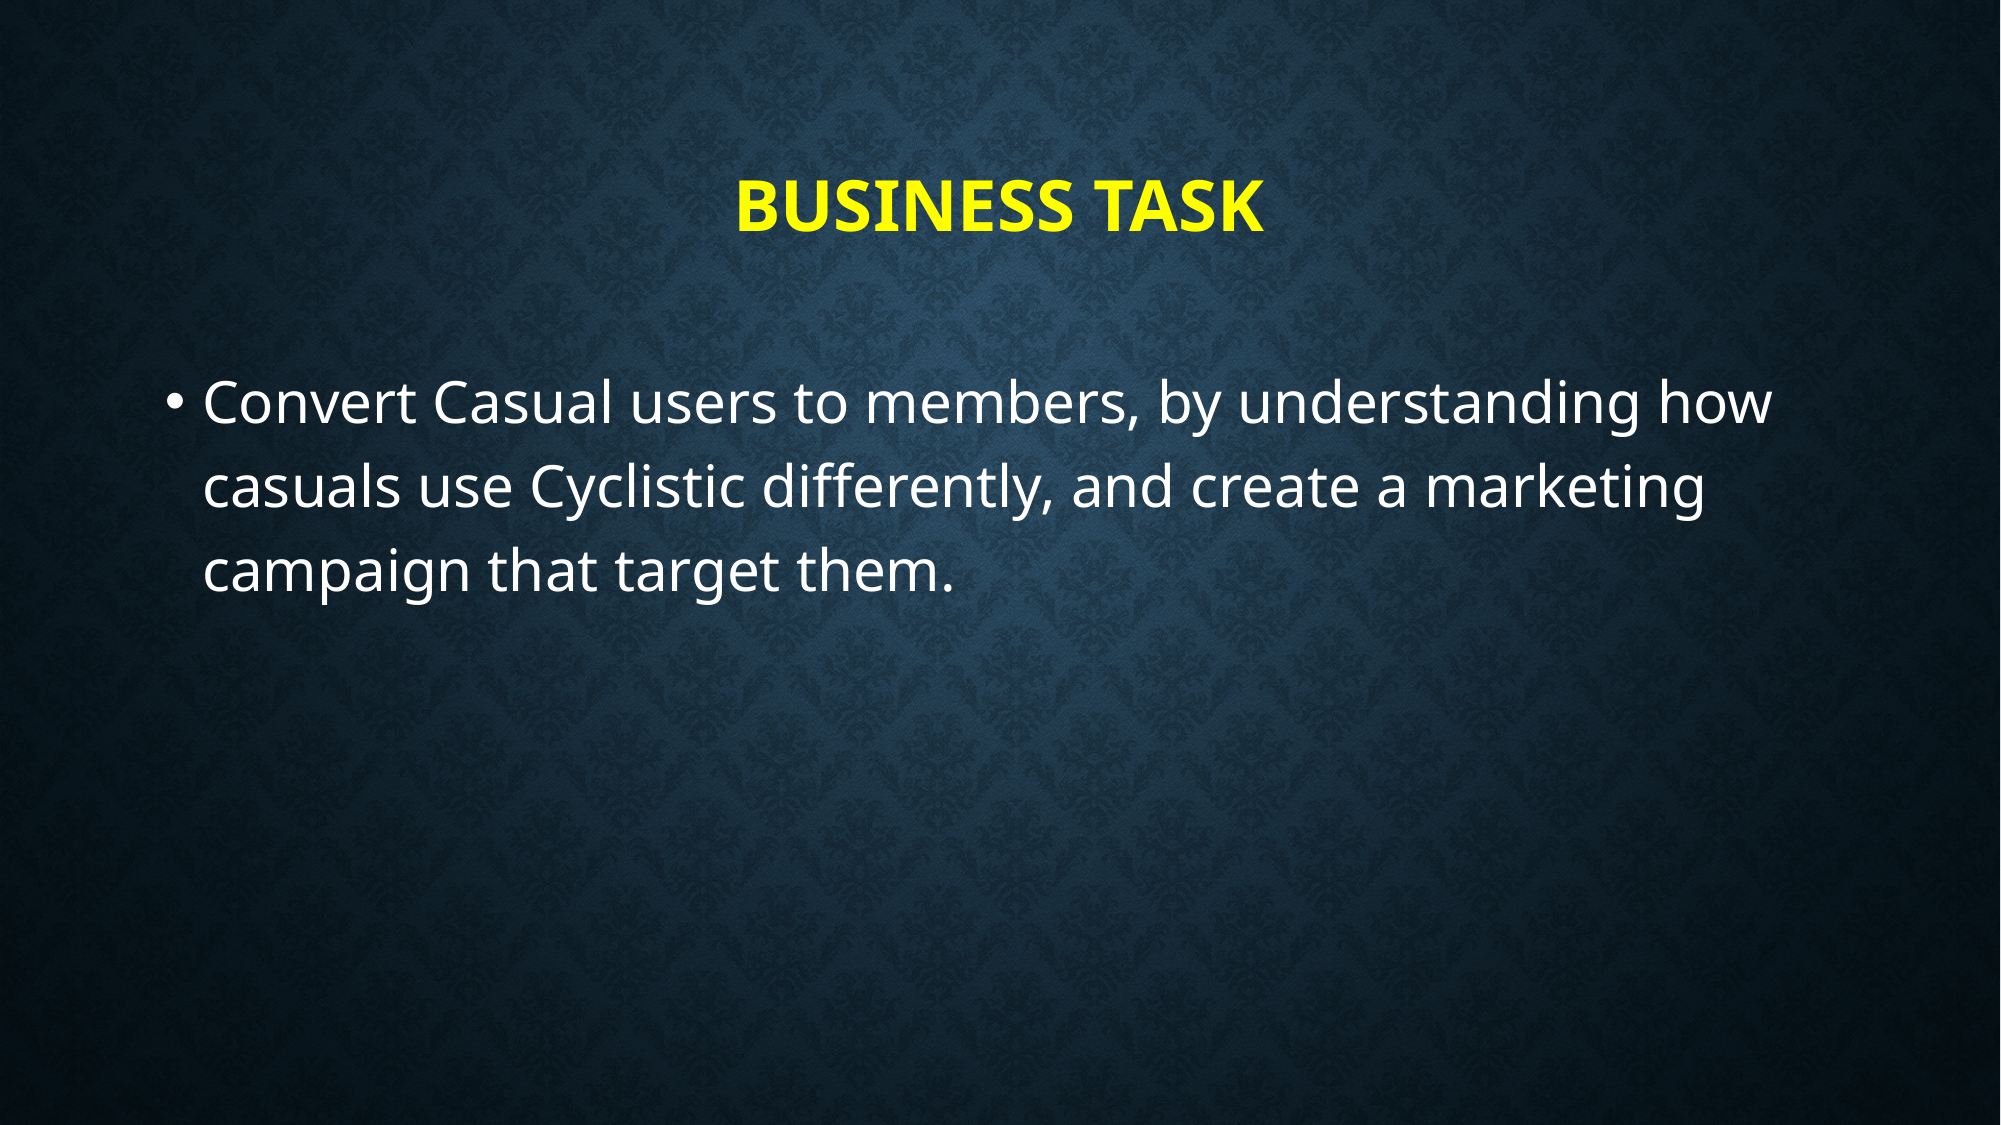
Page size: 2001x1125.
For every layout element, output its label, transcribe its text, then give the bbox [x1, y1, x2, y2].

title Business Task [149, 99, 1849, 318]
list Convert Casual users to members, by understanding how casuals use Cyclistic differently, and create a marketing campaign that target them. [149, 343, 1849, 950]
